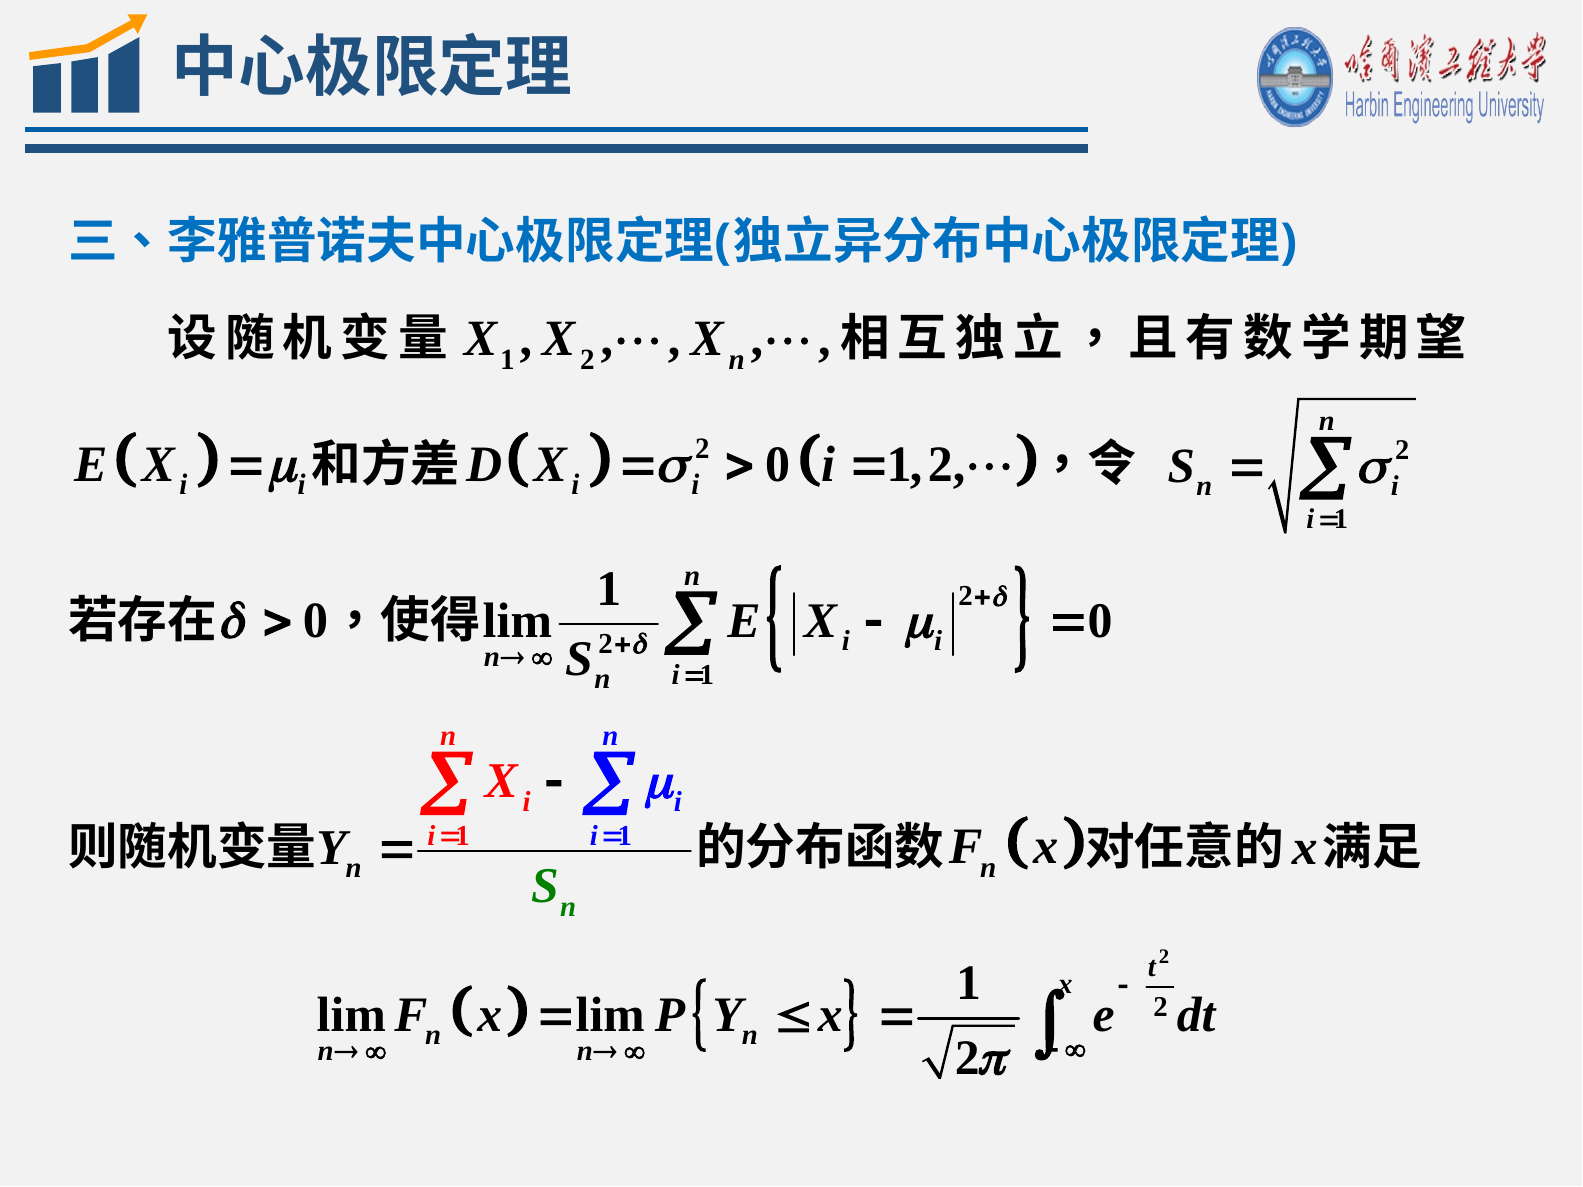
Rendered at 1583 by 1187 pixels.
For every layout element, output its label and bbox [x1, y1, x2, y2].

text_box [68, 190, 1468, 1132]
picture [1251, 2, 1580, 164]
